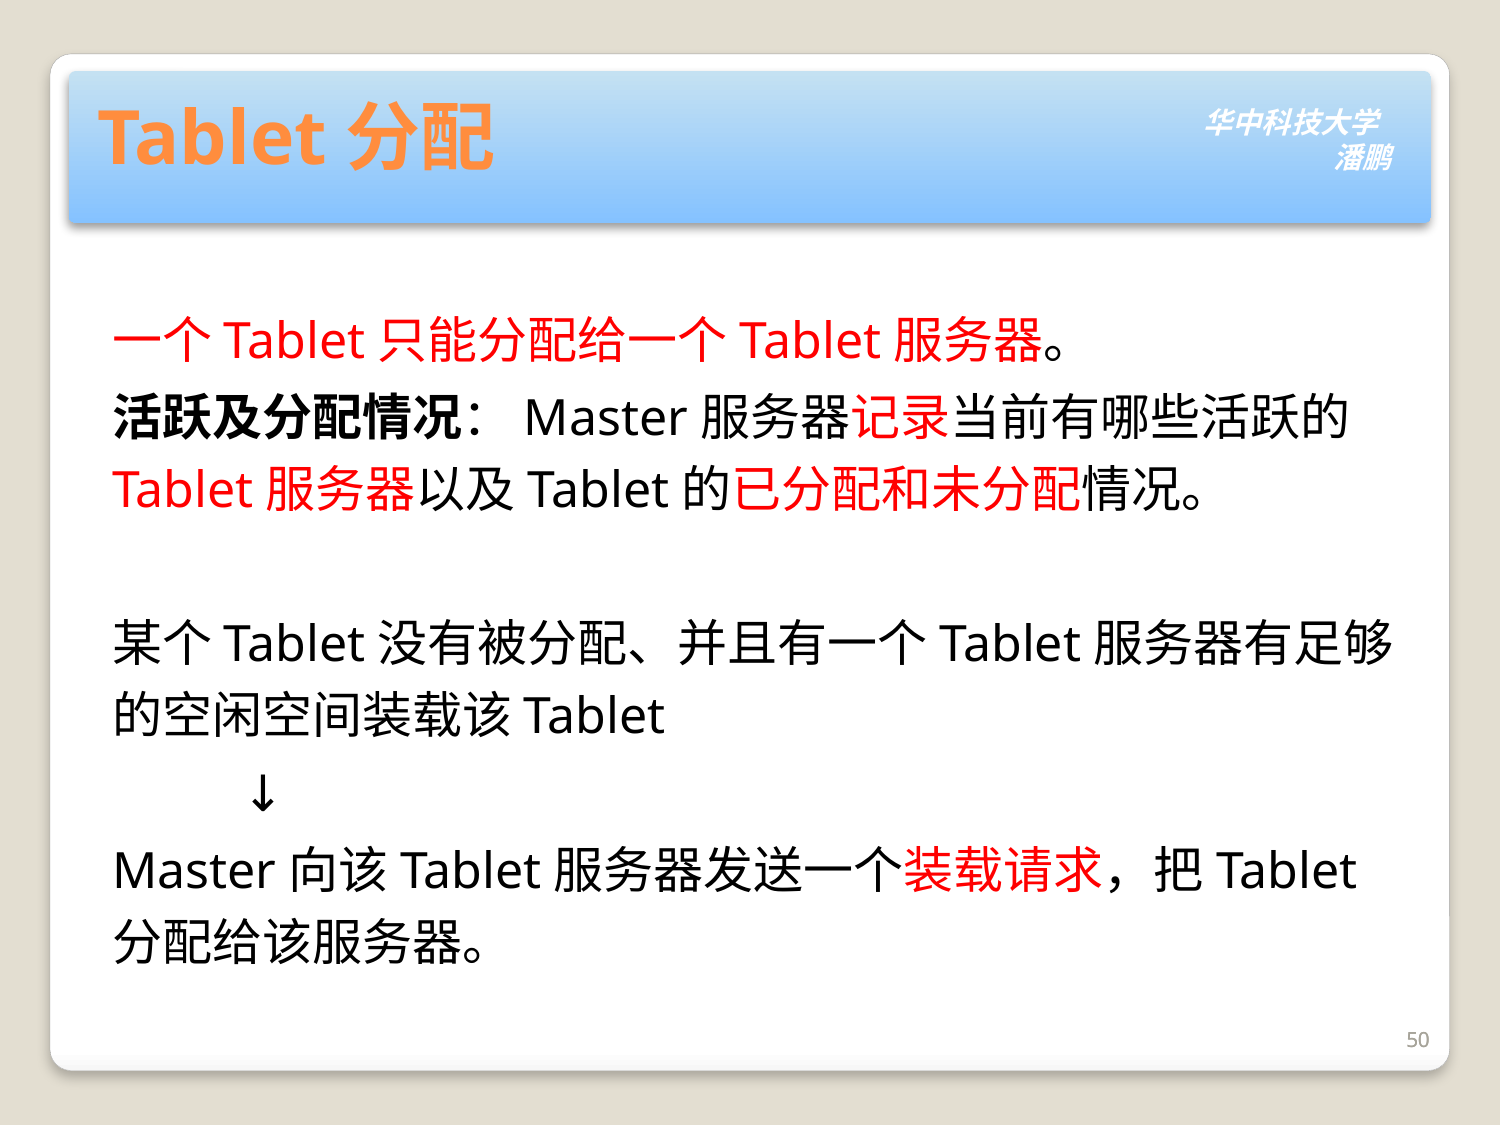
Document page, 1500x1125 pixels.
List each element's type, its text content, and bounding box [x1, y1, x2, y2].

title Tablet分配 [82, 82, 1425, 188]
list 一个Tablet只能分配给一个Tablet服务器。 活跃及分配情况：Master服务器记录当前有哪些活跃的Tablet服务器以及Tablet的已分配和未分配情况。 某个Tablet没有被分配、并且有一个Tablet服务器有足够的空闲空间装载该Tablet ↓ Master向该Tablet服务器发送一个装载请求，把Tablet分配给该服务器。 [81, 281, 1419, 985]
text_box 50 [1369, 1002, 1445, 1063]
